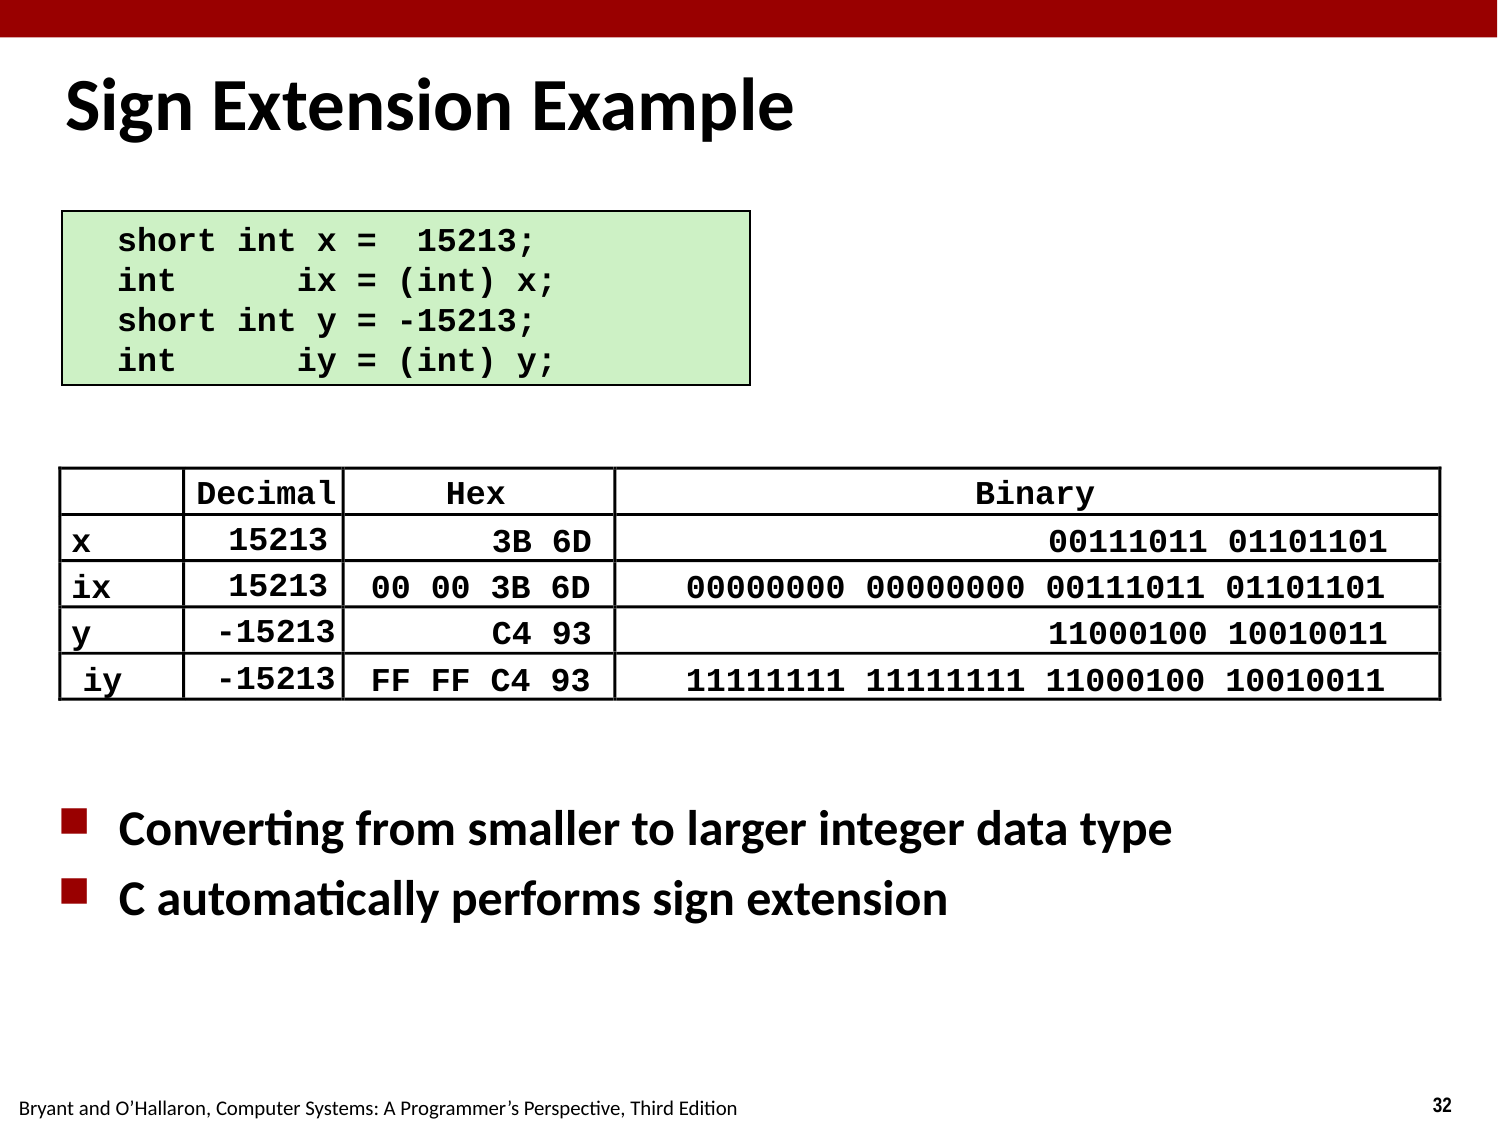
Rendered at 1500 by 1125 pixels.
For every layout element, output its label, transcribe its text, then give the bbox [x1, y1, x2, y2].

title Sign Extension Example [49, 52, 1200, 148]
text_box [58, 466, 1442, 701]
text_box short int x = 15213; int ix = (int) x; short int y = -15213; int iy = (int) y; [62, 210, 750, 386]
list Converting from smaller to larger integer data type C automatically performs sign extension [47, 787, 1411, 1058]
